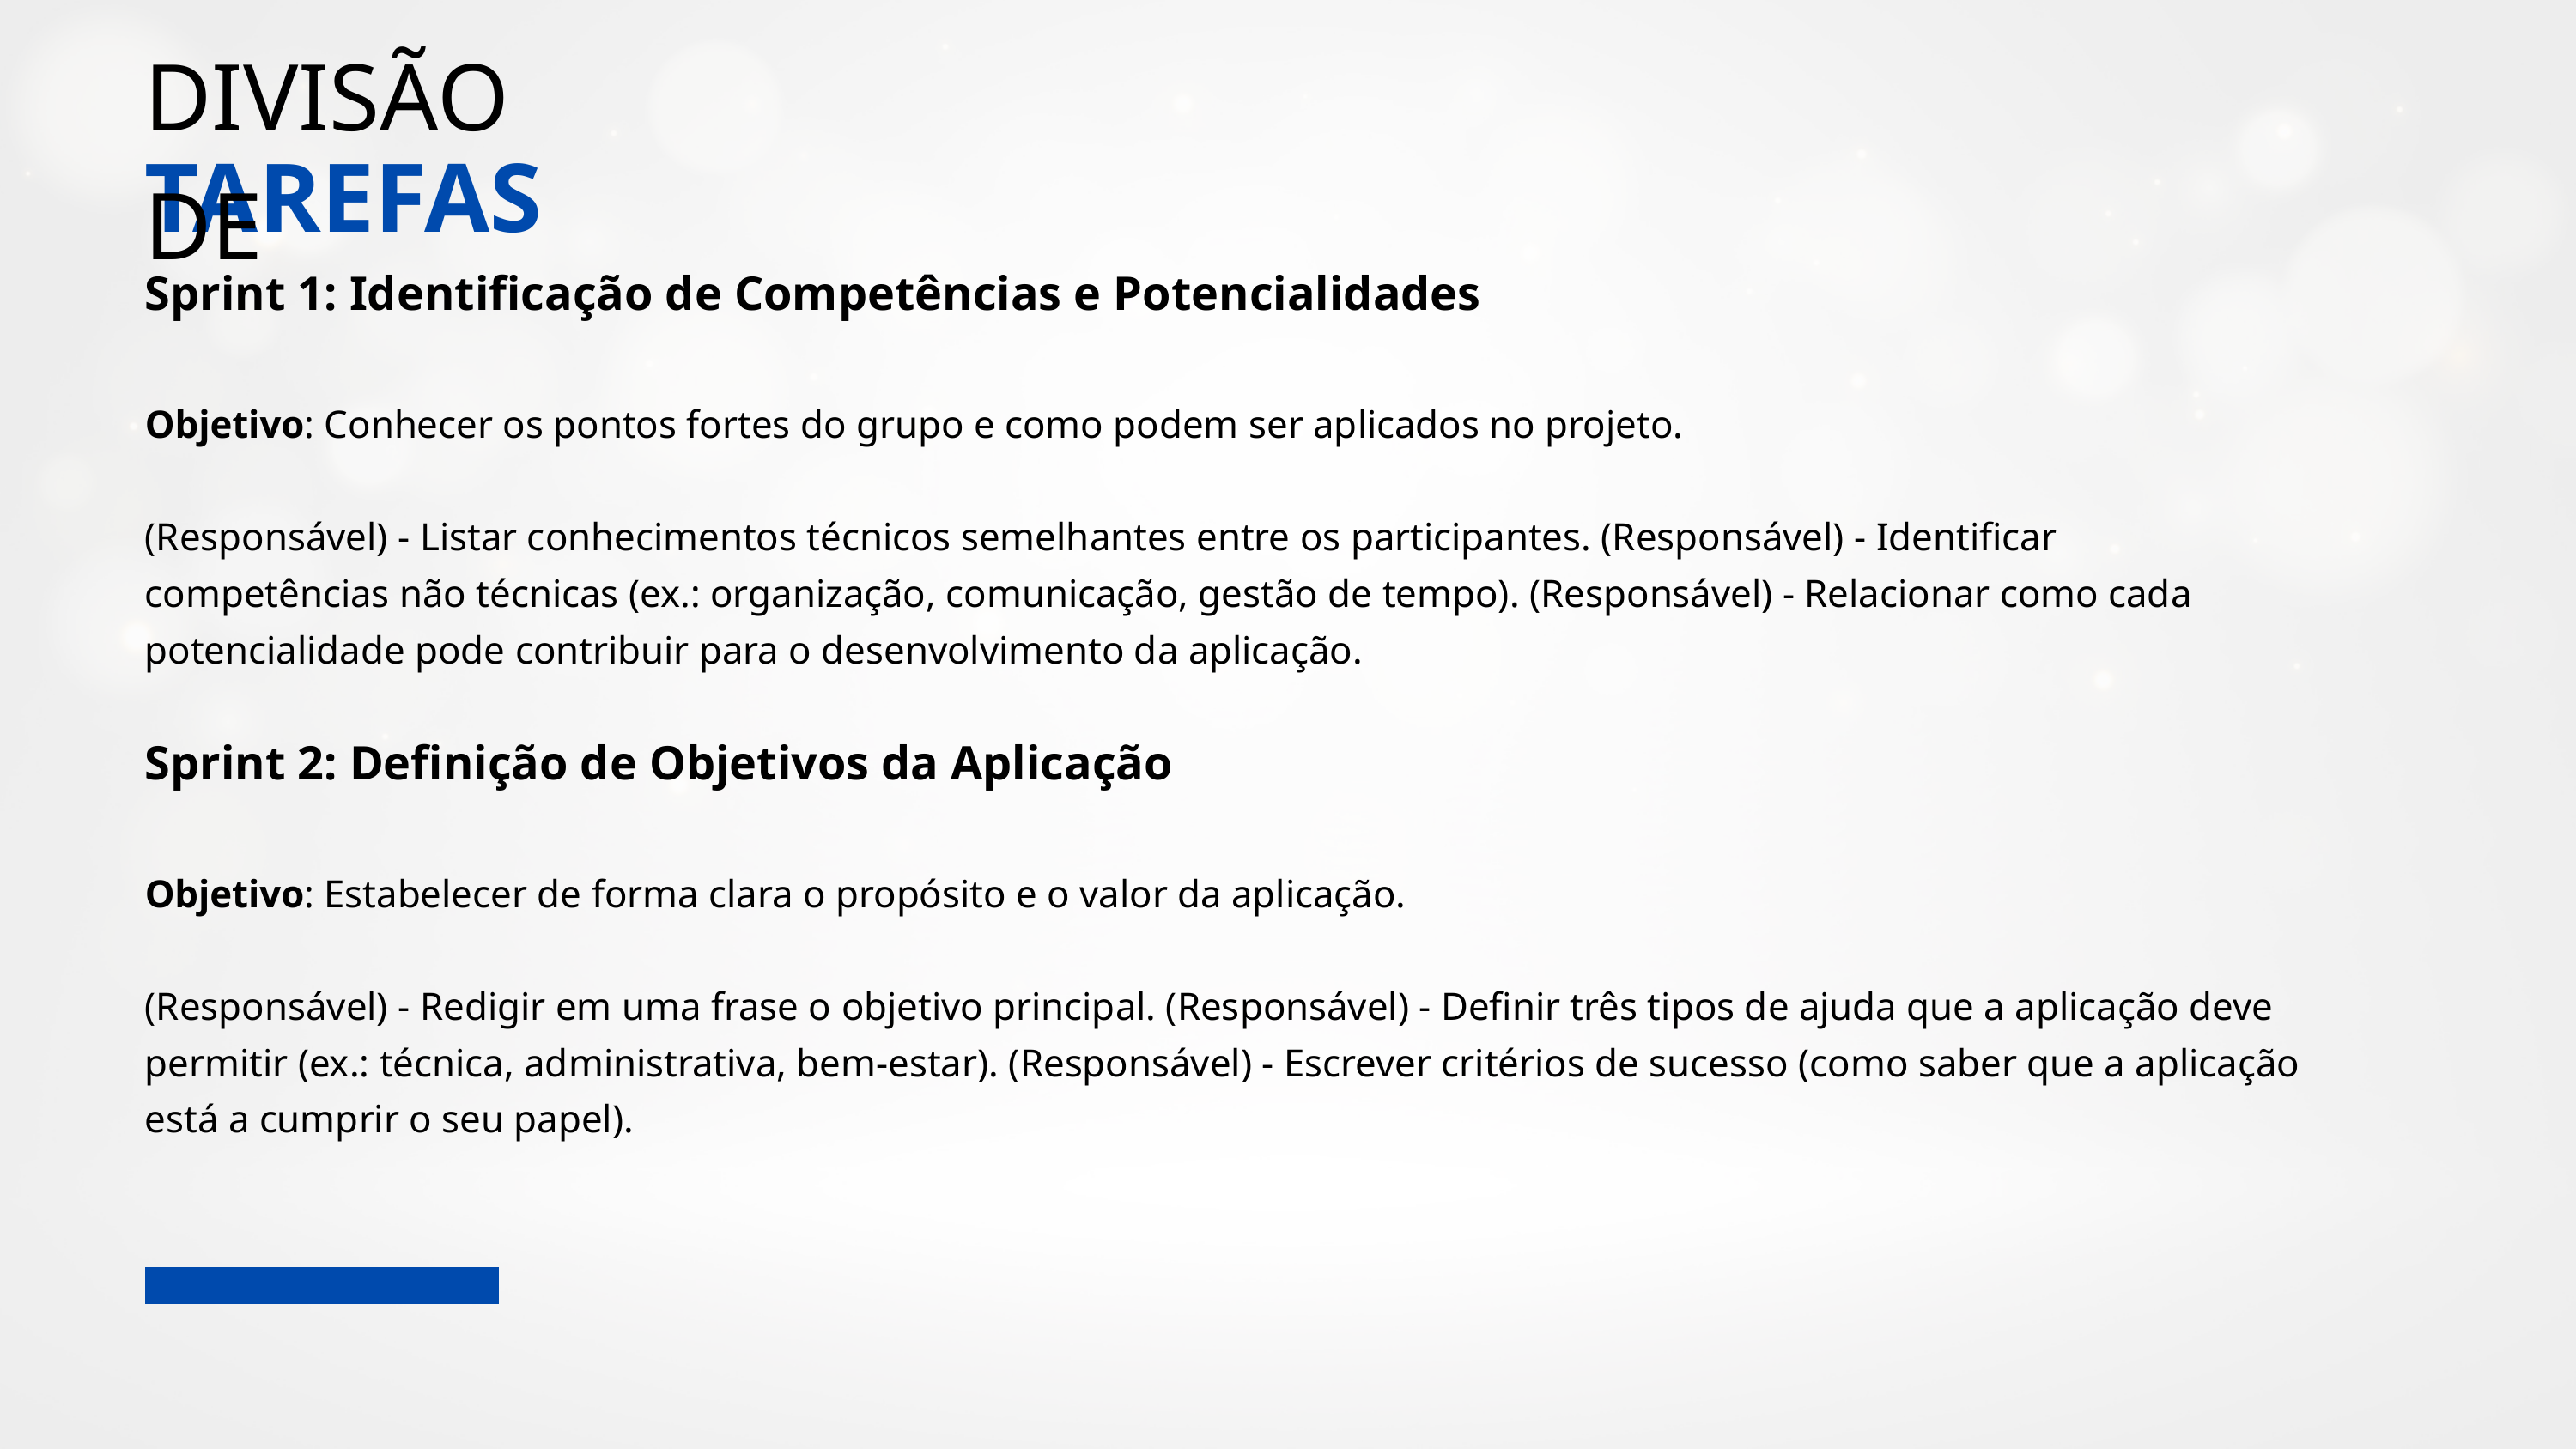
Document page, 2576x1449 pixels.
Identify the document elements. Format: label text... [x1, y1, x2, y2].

text_box [288, 320, 299, 326]
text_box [144, 1266, 500, 1304]
text_box Objetivo: Estabelecer de forma clara o propósito e o valor da aplicação. [144, 858, 1528, 915]
text_box (Responsável) - Listar conhecimentos técnicos semelhantes entre os participantes. (Responsável) - Identificar competências não técnicas (ex.: organização, comunicação, gestão de tempo). (Responsável) - Relacionar como cada potencialidade pode contribuir para o desenvolvimento da aplicação. [144, 501, 2262, 671]
text_box [0, 0, 2576, 1449]
text_box DIVISÃO DE [144, 20, 638, 254]
text_box Sprint 1: Identificação de Competências e Potencialidades [144, 254, 1549, 320]
text_box (Responsável) - Redigir em uma frase o objetivo principal. (Responsável) - Definir três tipos de ajuda que a aplicação deve permitir (ex.: técnica, administrativa, bem-estar). (Responsável) - Escrever critérios de sucesso (como saber que a aplicação está a cumprir o seu papel). [144, 971, 2335, 1141]
text_box Sprint 2: Definição de Objetivos da Aplicação [144, 724, 1227, 790]
text_box Objetivo: Conhecer os pontos fortes do grupo e como podem ser aplicados no projeto. [144, 389, 1813, 446]
